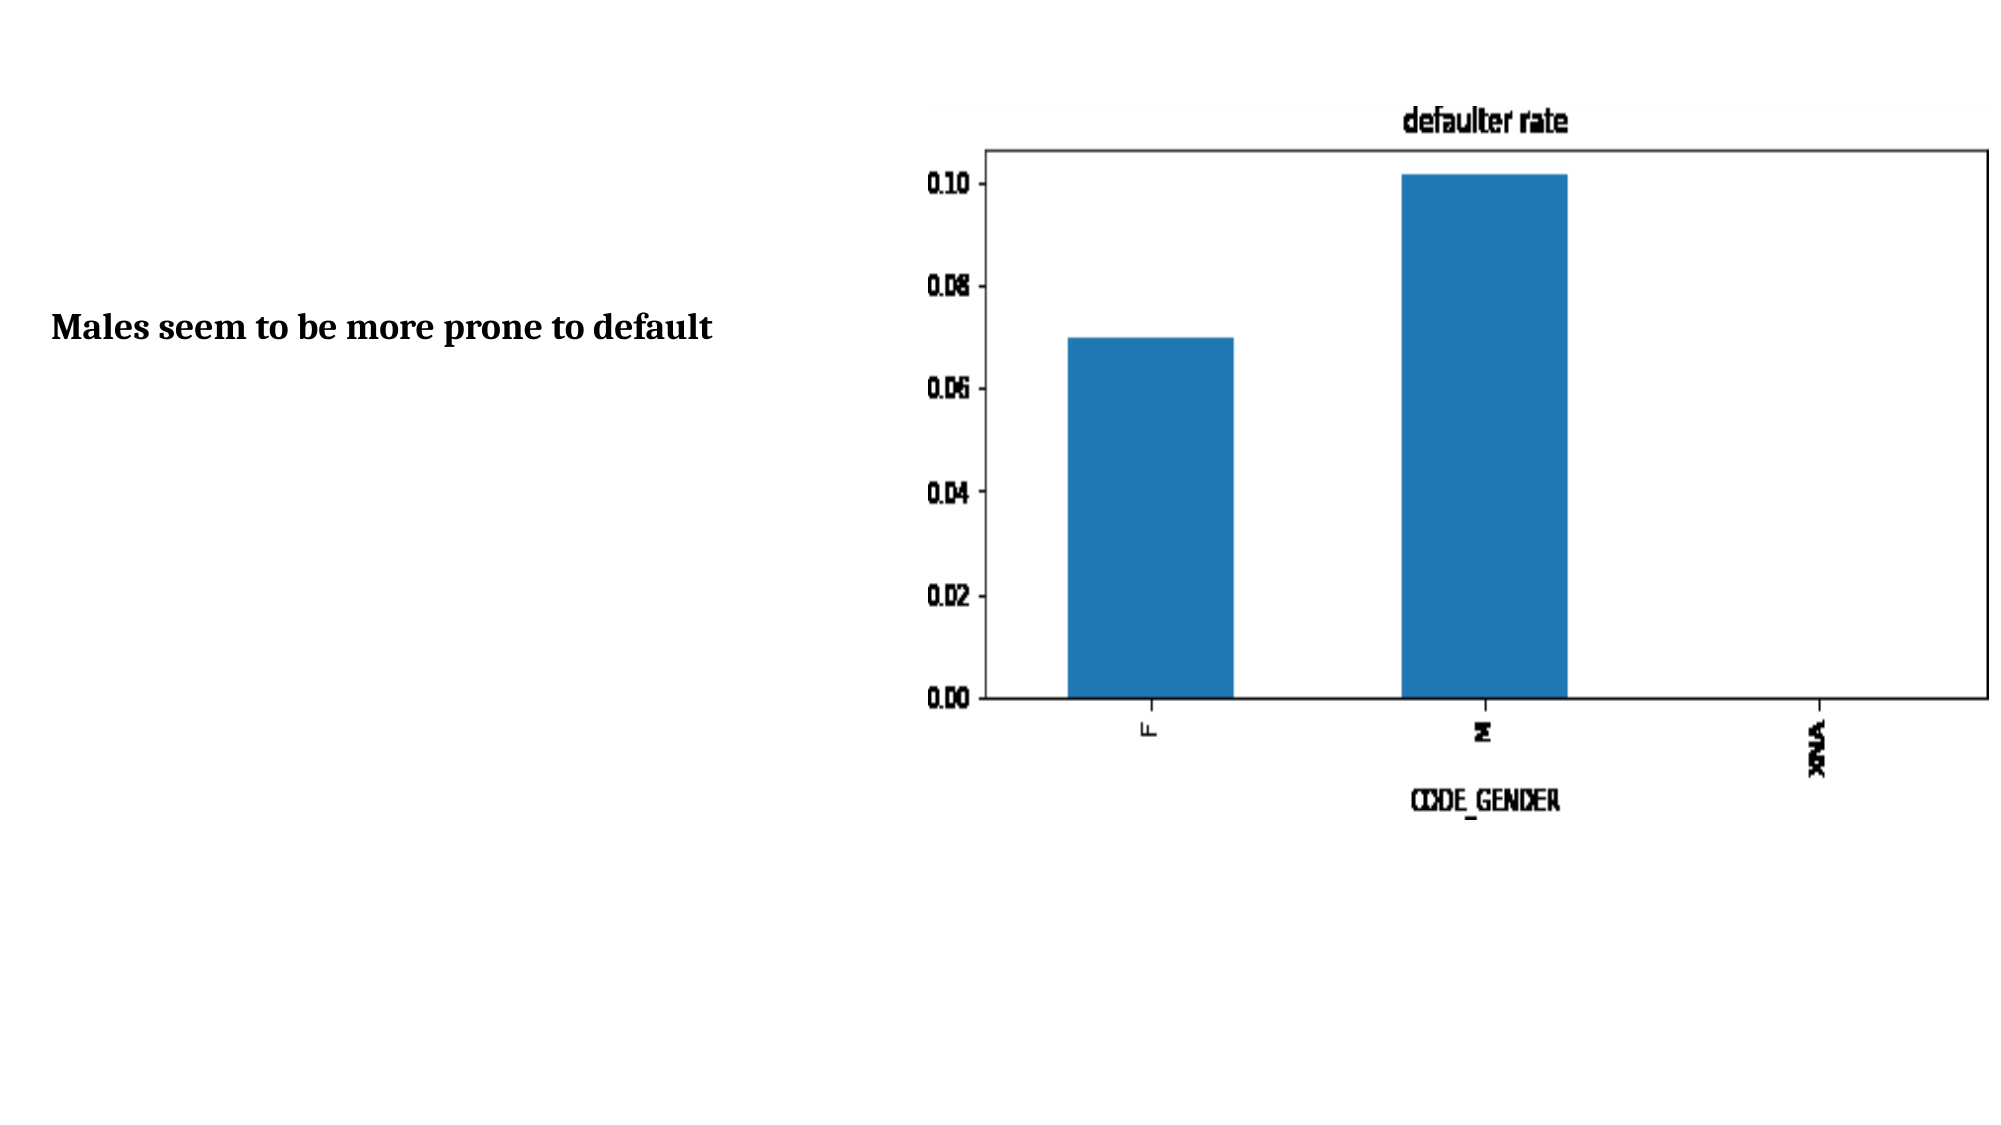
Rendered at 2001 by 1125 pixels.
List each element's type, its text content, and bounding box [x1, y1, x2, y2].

picture [928, 106, 1989, 820]
text_box Males seem to be more prone to default [48, 299, 731, 347]
